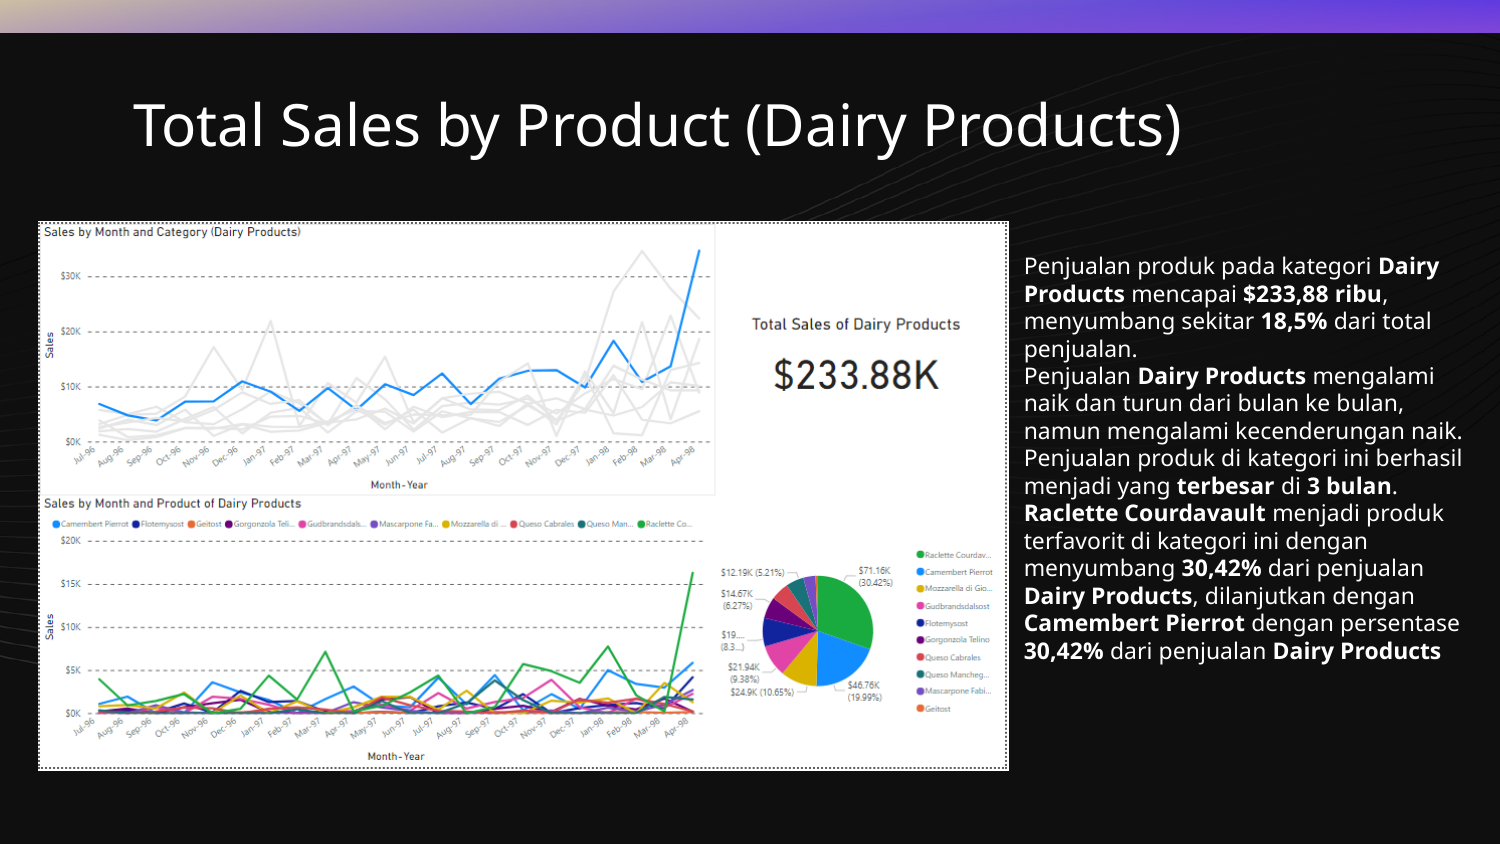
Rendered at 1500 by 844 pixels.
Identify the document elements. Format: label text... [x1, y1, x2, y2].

title Total Sales by Product (Dairy Products) [118, 72, 1382, 167]
picture [0, 0, 1500, 844]
subtitle Penjualan produk pada kategori Dairy Products mencapai $233,88 ribu, menyumbang sekitar 18,5% dari total penjualan. Penjualan Dairy Products mengalami naik dan turun dari bulan ke bulan, namun mengalami kecenderungan naik. Penjualan produk di kategori ini berhasil menjadi yang terbesar di 3 bulan. Raclette Courdavault menjadi produk terfavorit di kategori ini dengan menyumbang 30,42% dari penjualan Dairy Products, dilanjutkan dengan Camembert Pierrot dengan persentase 30,42% dari penjualan Dairy Products [1013, 236, 1486, 756]
